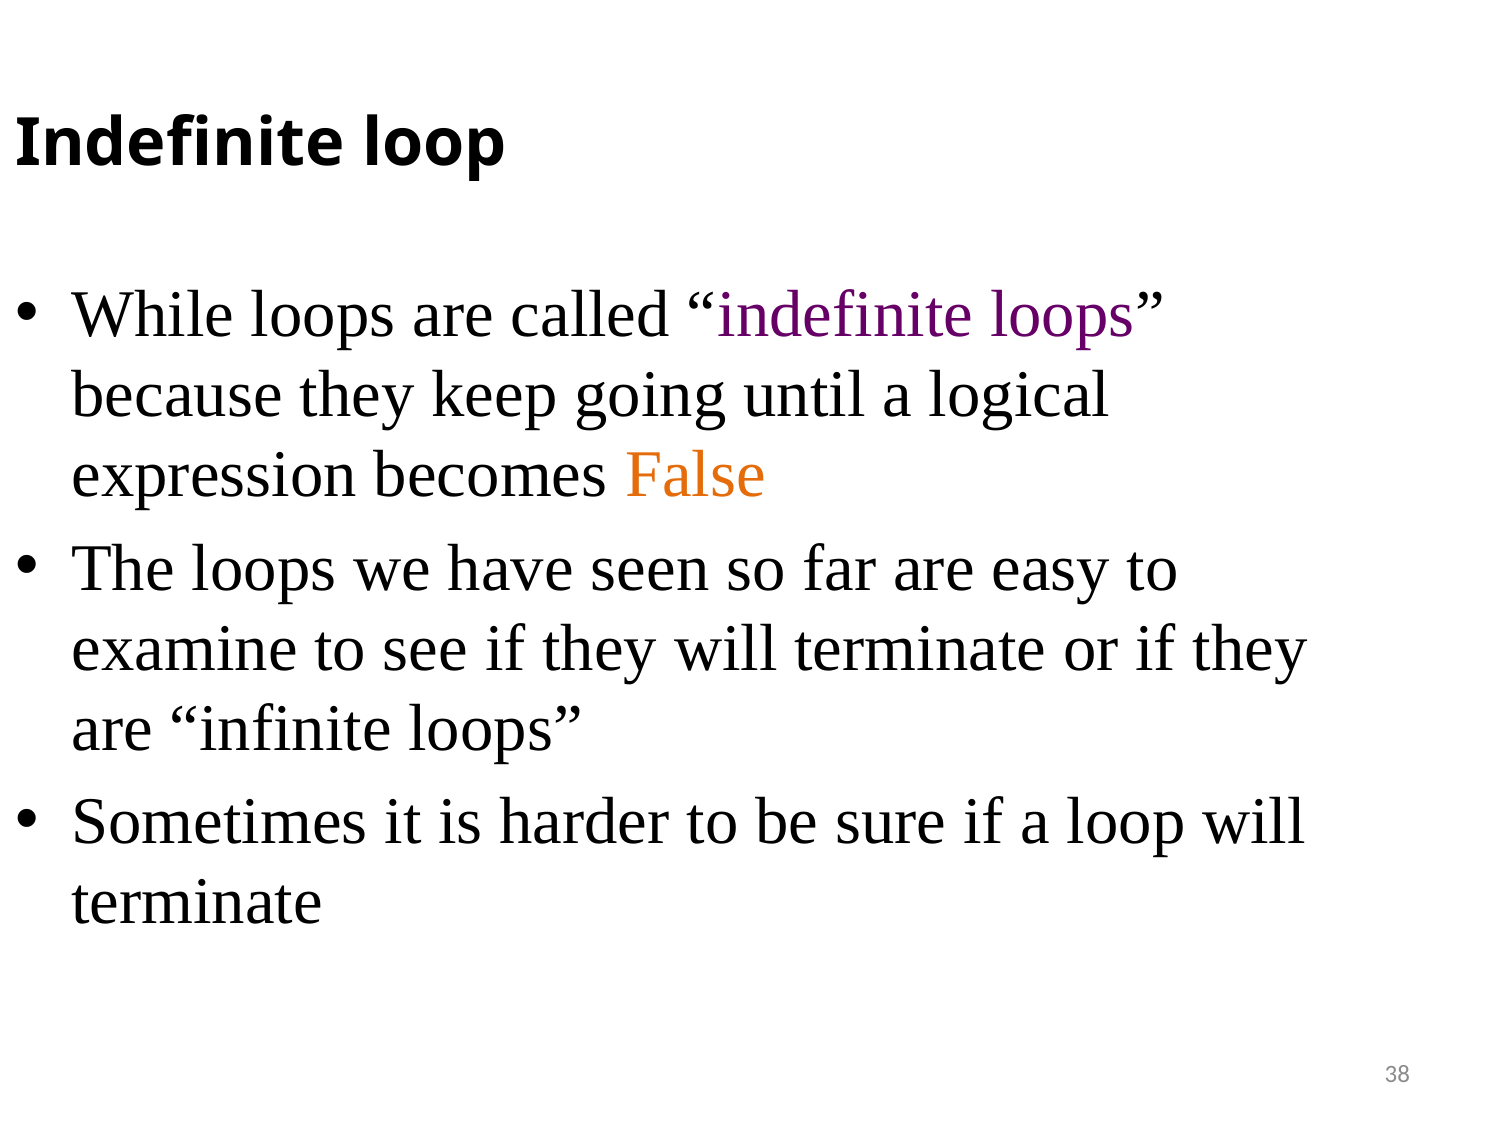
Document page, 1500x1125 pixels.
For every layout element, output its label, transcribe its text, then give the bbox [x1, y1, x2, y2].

slide_number 38 [1074, 1042, 1425, 1103]
list While loops are called “indefinite loops” because they keep going until a logical expression becomes False The loops we have seen so far are easy to examine to see if they will terminate or if they are “infinite loops” Sometimes it is harder to be sure if a loop will terminate [0, 262, 1350, 1005]
text_box Indefinite loop [0, 45, 1350, 233]
